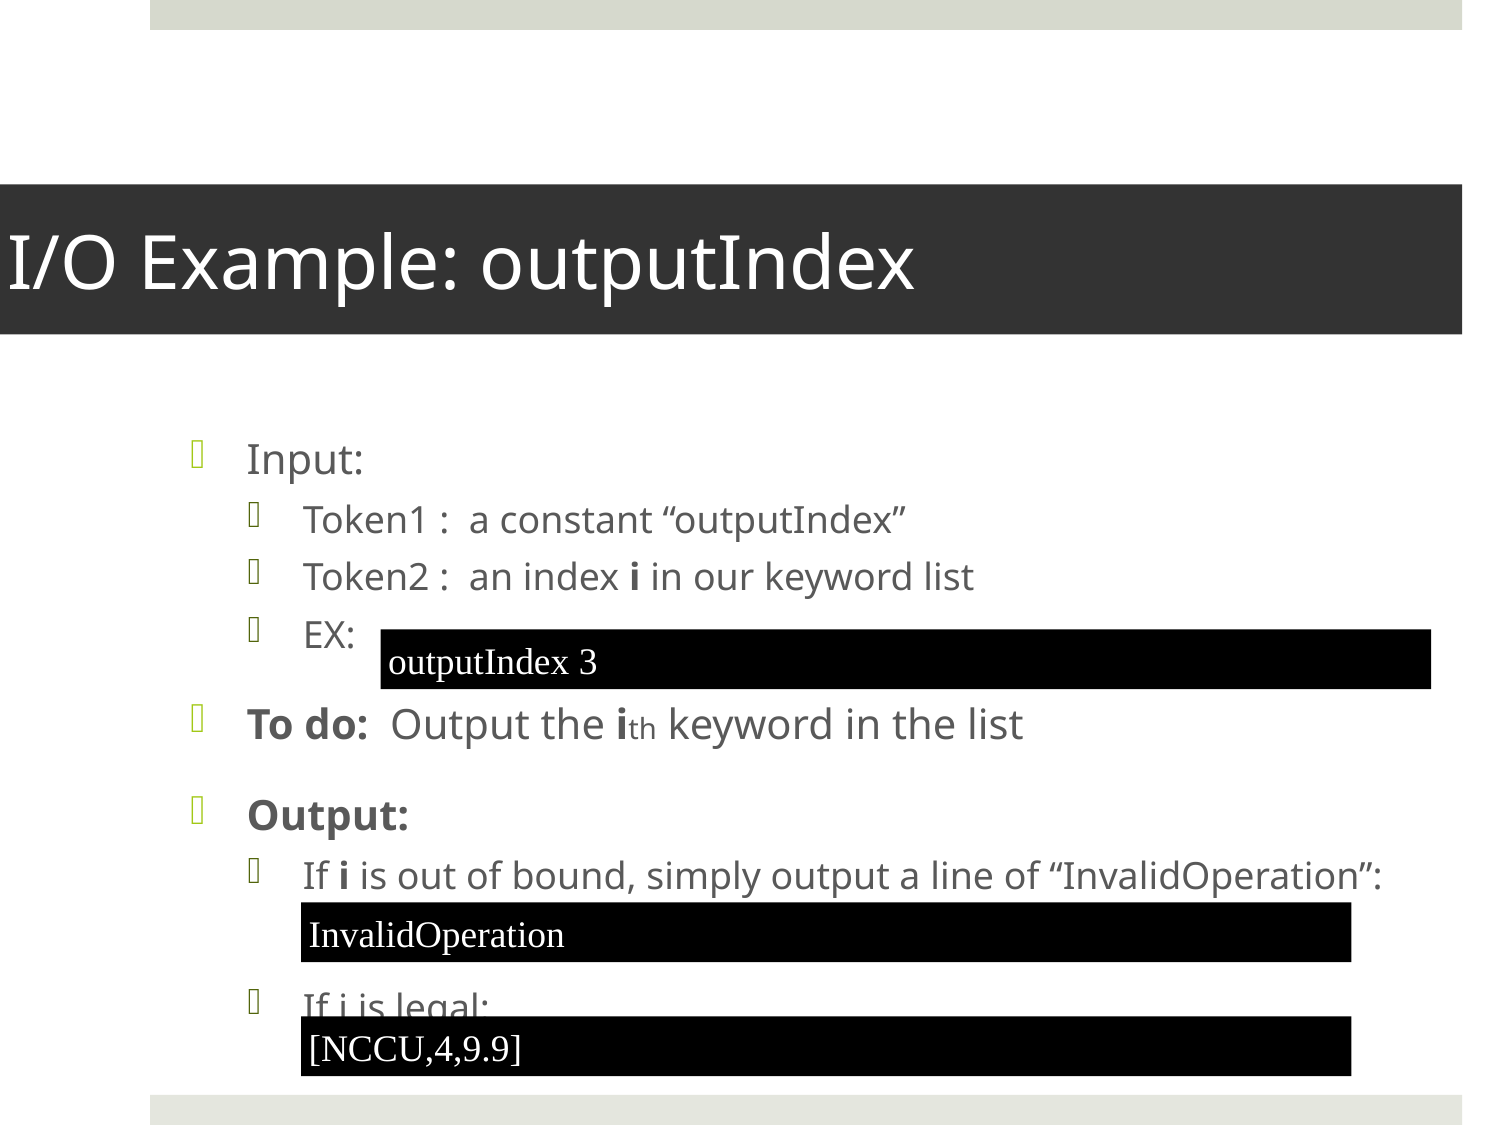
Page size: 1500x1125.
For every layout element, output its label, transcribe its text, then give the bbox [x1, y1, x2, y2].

text_box InvalidOperation [301, 902, 1352, 963]
list Input: Token1 : a constant “outputIndex” Token2 : an index i in our keyword list EX: To do: Output the ith keyword in the list Output: If i is out of bound, simply output a line of “InvalidOperation”: If i is legal: [182, 425, 1432, 1029]
text_box [NCCU,4,9.9] [301, 1016, 1352, 1077]
text_box outputIndex 3 [380, 629, 1432, 690]
title I/O Example: outputIndex [0, 183, 1463, 335]
